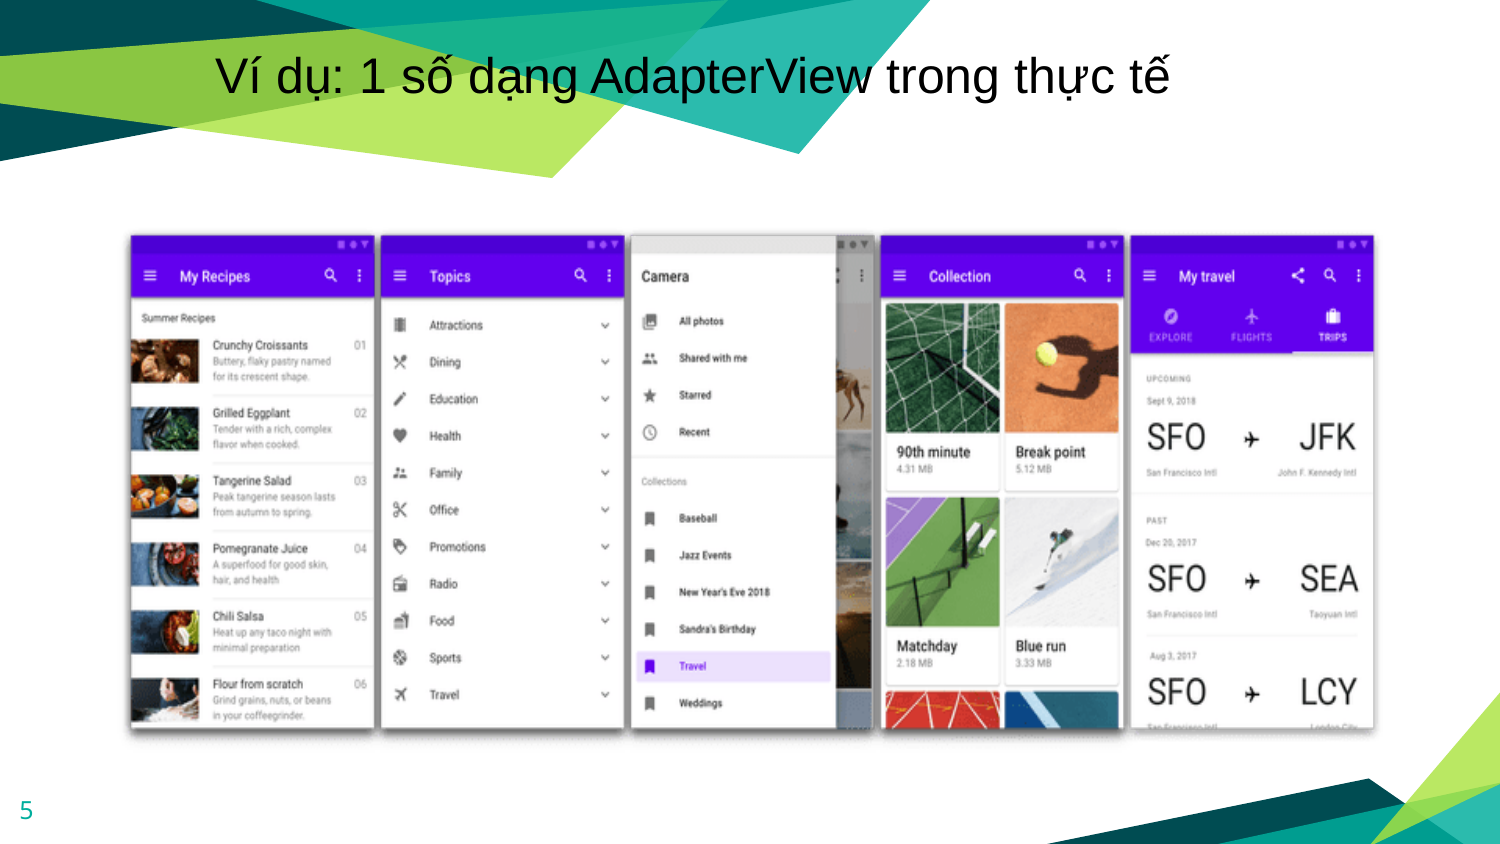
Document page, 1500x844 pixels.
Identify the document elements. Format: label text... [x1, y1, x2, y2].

text_box Ví dụ: 1 số dạng AdapterView trong thực tế [200, 36, 1200, 111]
picture [116, 227, 1383, 754]
slide_number 5 [4, 779, 95, 844]
